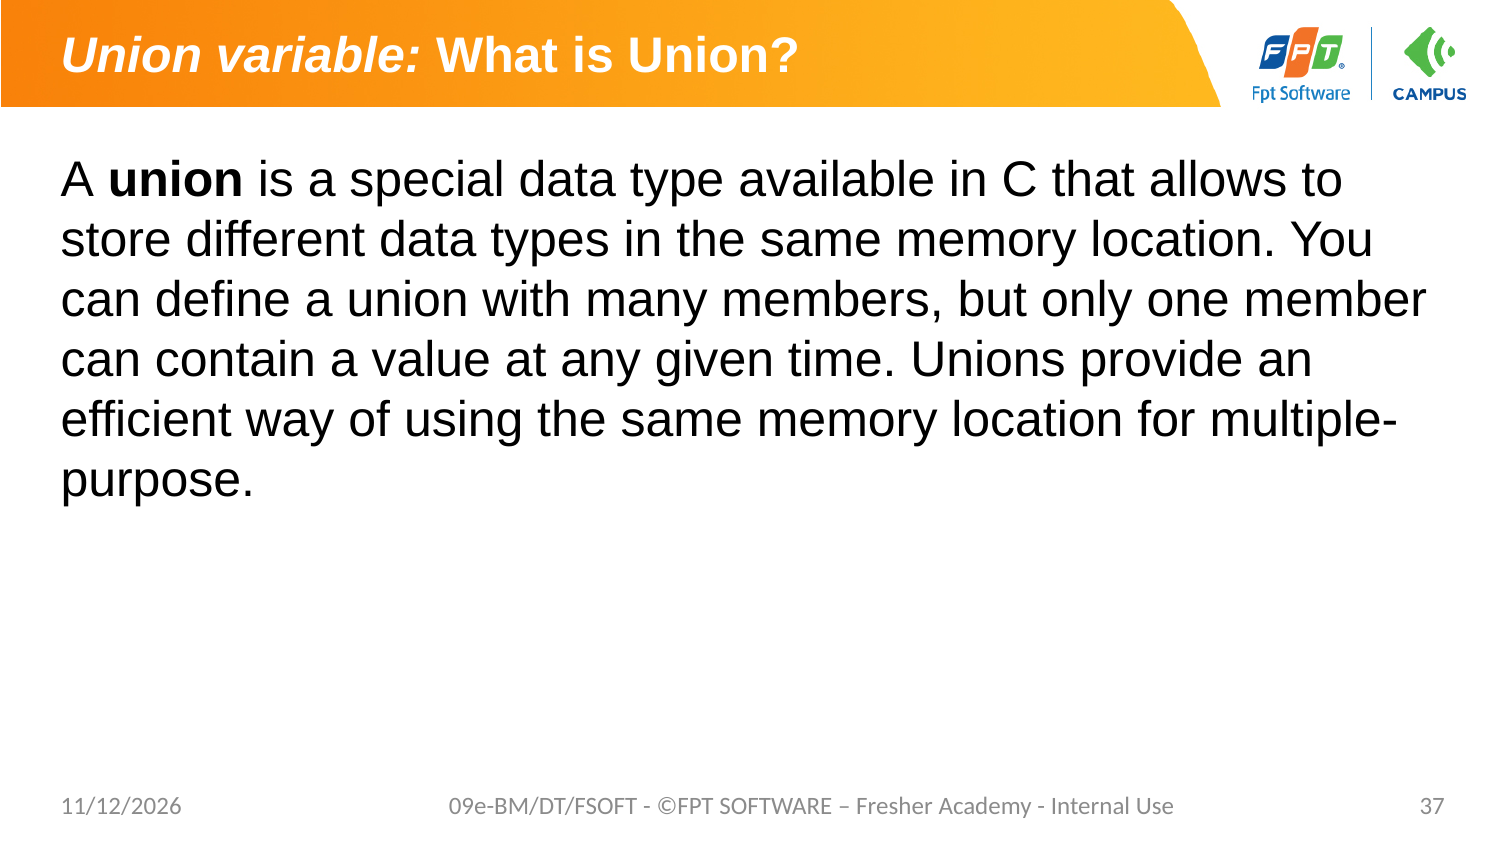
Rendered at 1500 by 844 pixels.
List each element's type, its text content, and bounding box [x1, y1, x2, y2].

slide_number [45, 782, 270, 827]
picture [1, 0, 1499, 844]
list A union is a special data type available in C that allows to store different data types in the same memory location. You can define a union with many members, but only one member can contain a value at any given time. Unions provide an efficient way of using the same memory location for multiple-purpose. [45, 139, 1461, 754]
slide_number 37 [1350, 782, 1461, 827]
title Union variable: What is Union? [45, 0, 1176, 106]
footer 09e-BM/DT/FSOFT - ©FPT SOFTWARE – Fresher Academy - Internal Use [289, 782, 1335, 827]
